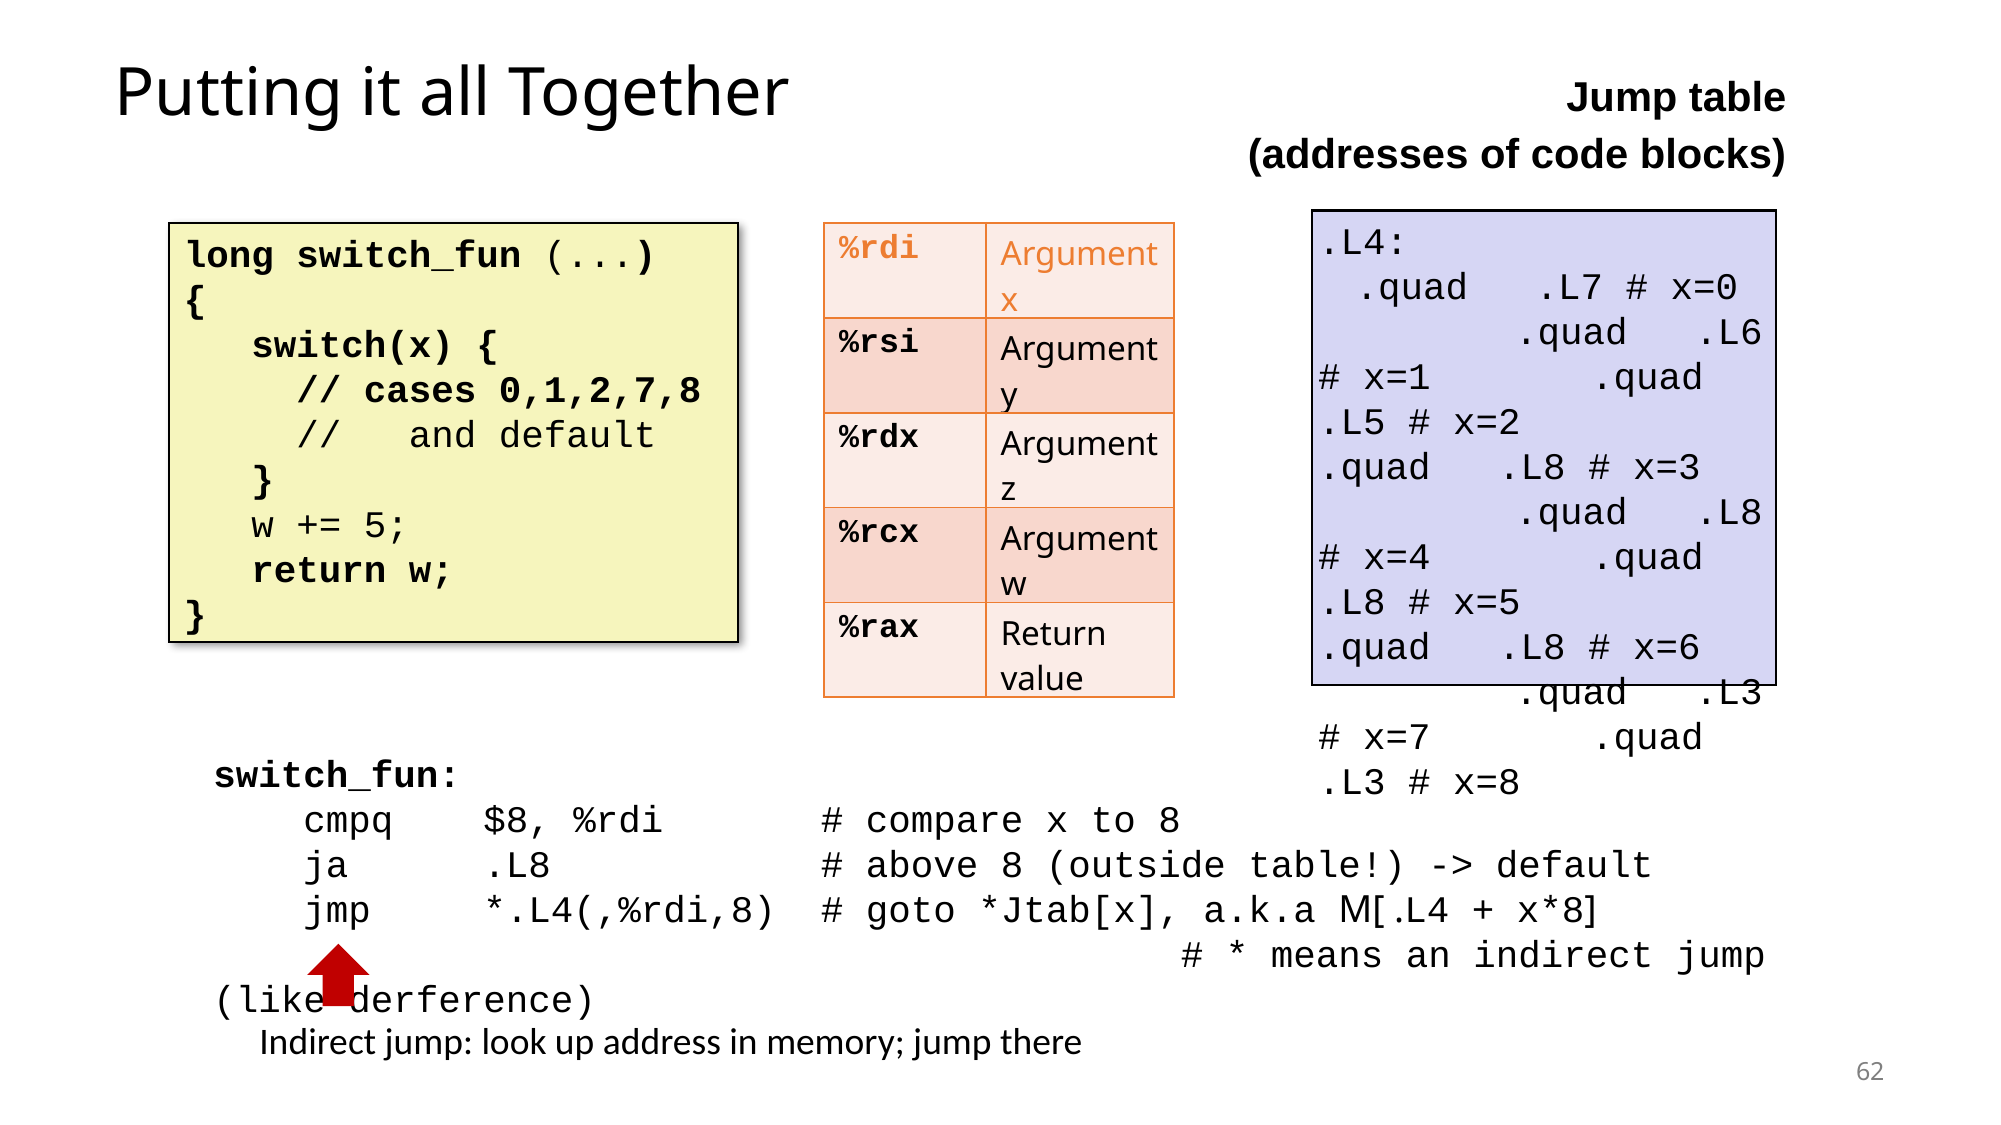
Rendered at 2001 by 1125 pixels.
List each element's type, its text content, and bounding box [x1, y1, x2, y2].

table_header Argument x [987, 224, 1173, 317]
text_box long switch_fun (...) { switch(x) { // cases 0,1,2,7,8 // and default } w += 5; return w; } [169, 222, 738, 643]
table_cell Return value [987, 603, 1173, 696]
table_cell %rsi [825, 319, 985, 412]
table_cell Argument w [987, 508, 1173, 602]
table_cell Argument y [987, 319, 1173, 412]
table_cell %rcx [825, 508, 985, 602]
table_cell Argument z [987, 414, 1173, 507]
text_box .L4: .quad .L7 # x=0 .quad .L6 # x=1 .quad .L5 # x=2 .quad .L8 # x=3 .quad .L8 # x=4 .quad .L8 # x=5 .quad .L8 # x=6 .quad .L3 # x=7 .quad .L3 # x=8 [1311, 210, 1777, 686]
title Putting it all Together [99, 37, 1900, 150]
text_box Indirect jump: look up address in memory; jump there [244, 1009, 1395, 1070]
text_box switch_fun: cmpq $8, %rdi # compare x to 8 ja .L8 # above 8 (outside table!) -> default jmp *.L4(,%rdi,8) # goto *Jtab[x], a.k.a M[ .L4 + x*8] # * means an indirect jump (like derference) [207, 743, 1862, 1086]
text_box Jump table (addresses of code blocks) [1188, 67, 1802, 161]
table_cell %rax [825, 603, 985, 696]
table_header %rdi [825, 224, 985, 317]
text_box [307, 943, 370, 1007]
slide_number 62 [1749, 1042, 1900, 1103]
table_cell %rdx [825, 414, 985, 507]
